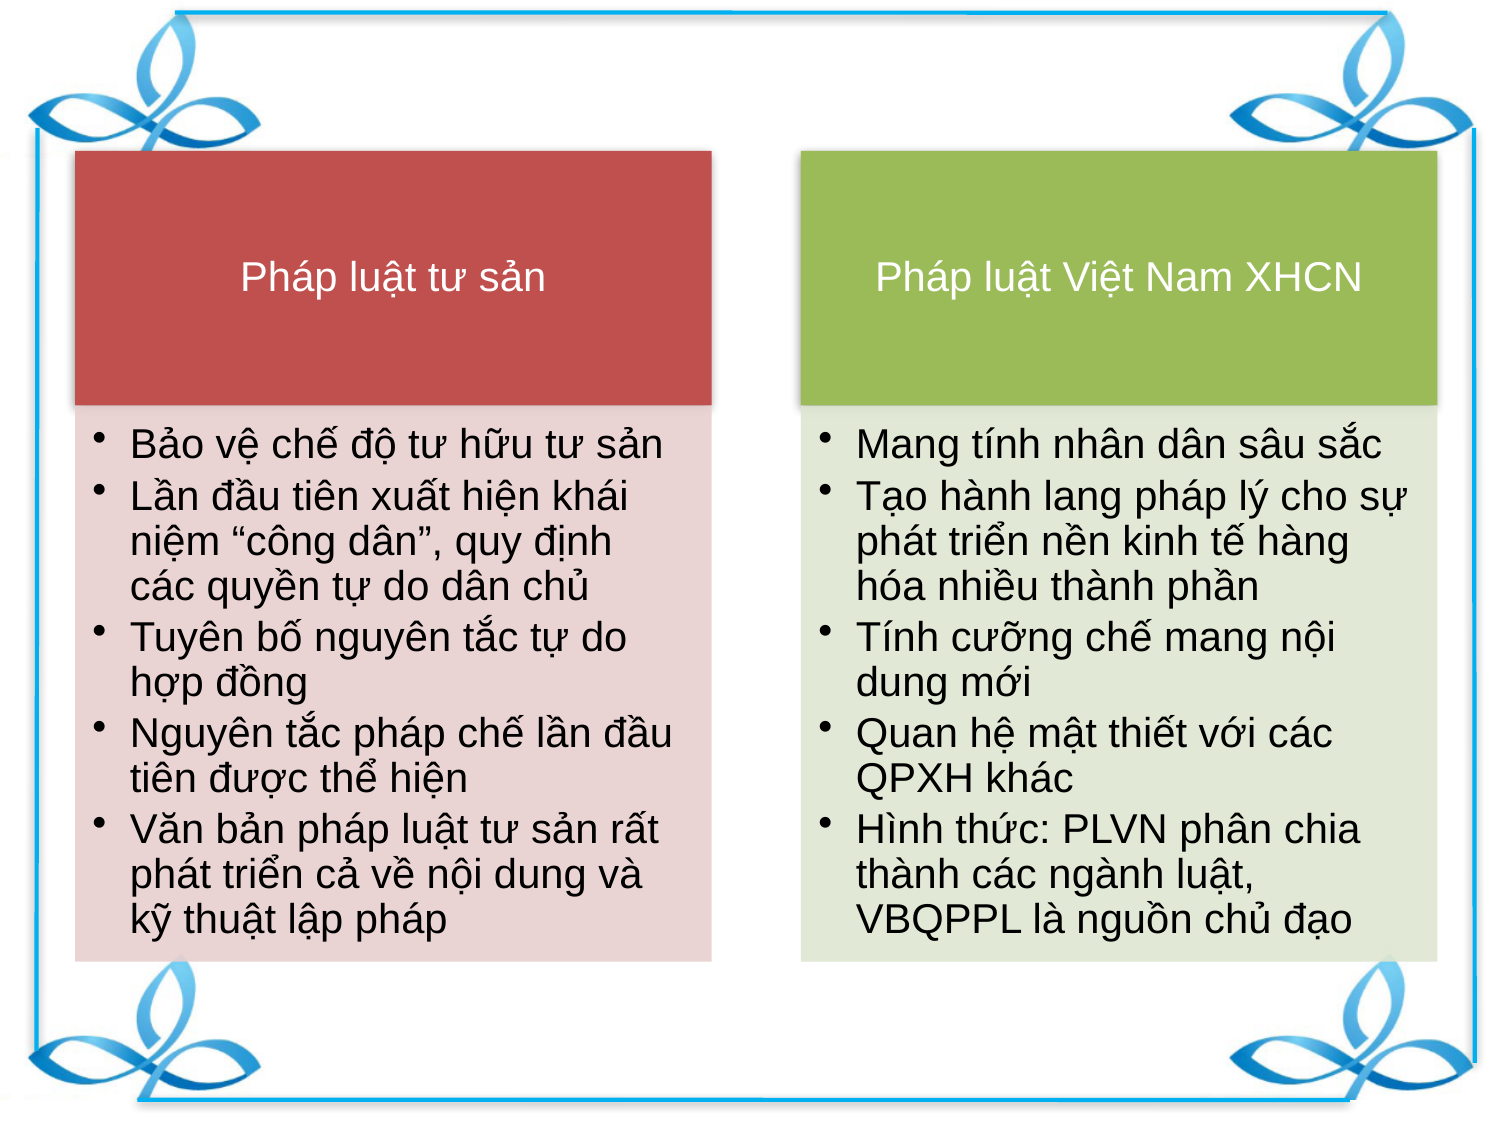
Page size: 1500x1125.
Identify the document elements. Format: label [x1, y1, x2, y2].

text_box [0, 0, 1488, 1101]
text_box [74, 124, 1438, 988]
